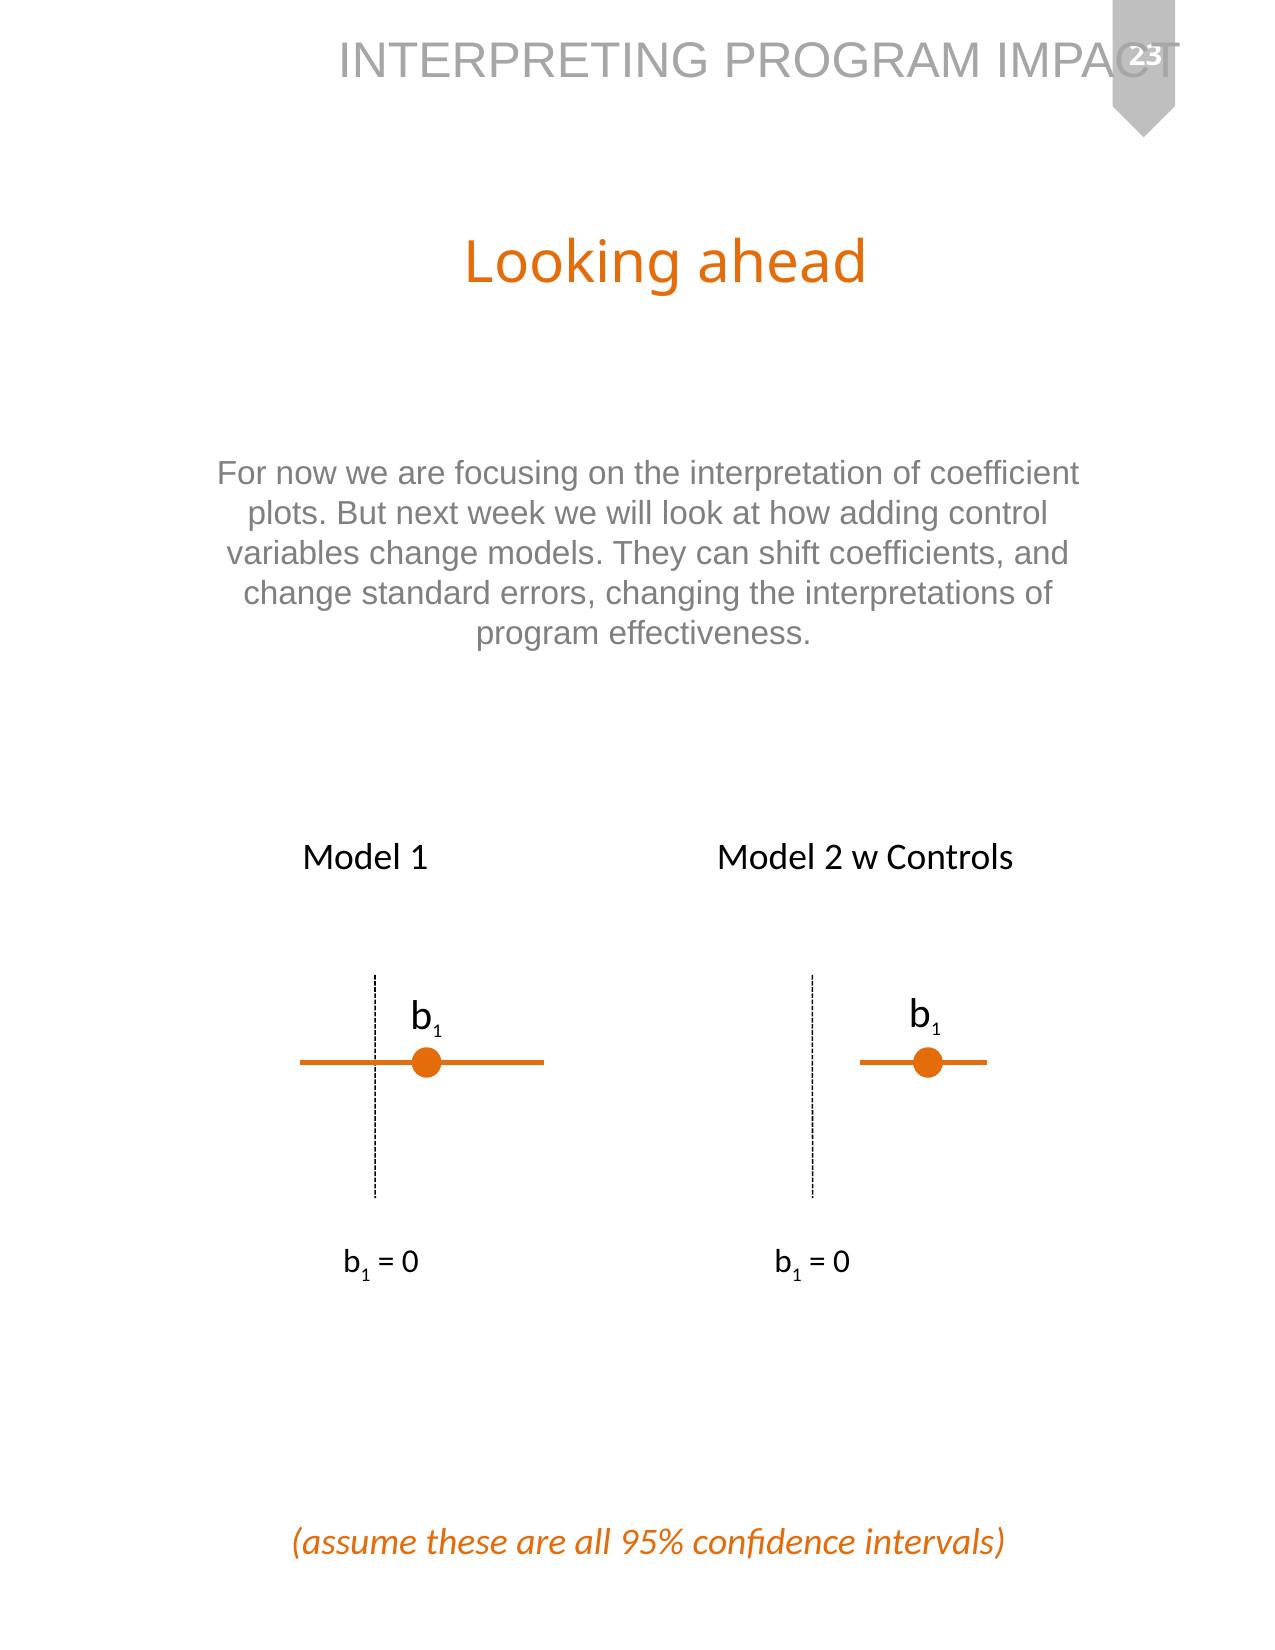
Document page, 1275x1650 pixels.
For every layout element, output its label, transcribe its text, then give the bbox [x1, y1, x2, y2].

text_box (assume these are all 95% confidence intervals) [276, 1509, 1022, 1570]
text_box Looking ahead [243, 216, 1089, 302]
text_box b1 = 0 [328, 1231, 434, 1293]
text_box Model 2 w Controls [702, 824, 1029, 884]
text_box [915, 1071, 941, 1078]
text_box [913, 1047, 943, 1061]
text_box [411, 1047, 442, 1061]
text_box [414, 1071, 439, 1078]
text_box b1 = 0 [759, 1231, 865, 1293]
text_box b1 [894, 978, 956, 1047]
slide_number 23 [1089, 12, 1202, 101]
text_box For now we are focusing on the interpretation of coefficient plots. But next week we will look at how adding control variables change models. They can shift coefficients, and change standard errors, changing the interpretations of program effectiveness. [165, 443, 1133, 659]
text_box b1 [395, 980, 458, 1049]
text_box Model 1 [287, 824, 444, 884]
